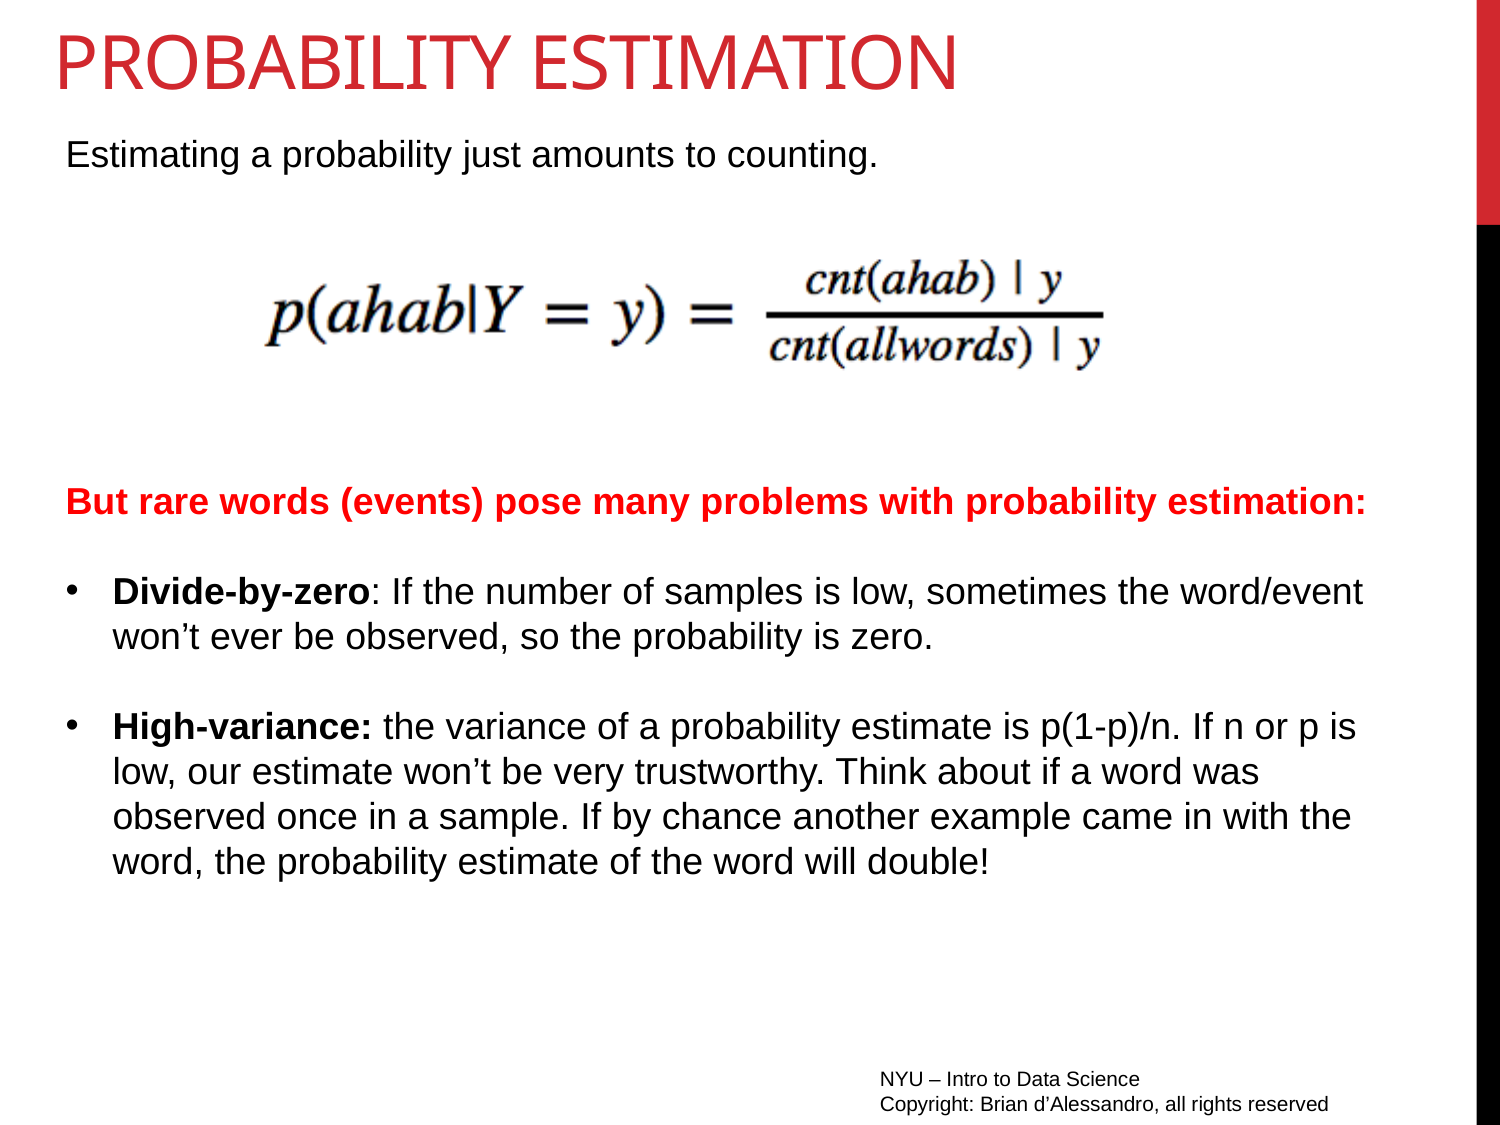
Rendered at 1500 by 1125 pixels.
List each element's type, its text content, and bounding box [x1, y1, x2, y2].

picture [247, 236, 1148, 394]
text_box But rare words (events) pose many problems with probability estimation: Divide-by-zero: If the number of samples is low, sometimes the word/event won’t ever be observed, so the probability is zero. High-variance: the variance of a probability estimate is p(1-p)/n. If n or p is low, our estimate won’t be very trustworthy. Think about if a word was observed once in a sample. If by chance another example came in with the word, the probability estimate of the word will double! [50, 469, 1387, 935]
title Probability estimation [321, 4, 1457, 113]
text_box [25, 0, 321, 218]
text_box Estimating a probability just amounts to counting. [50, 122, 1387, 183]
